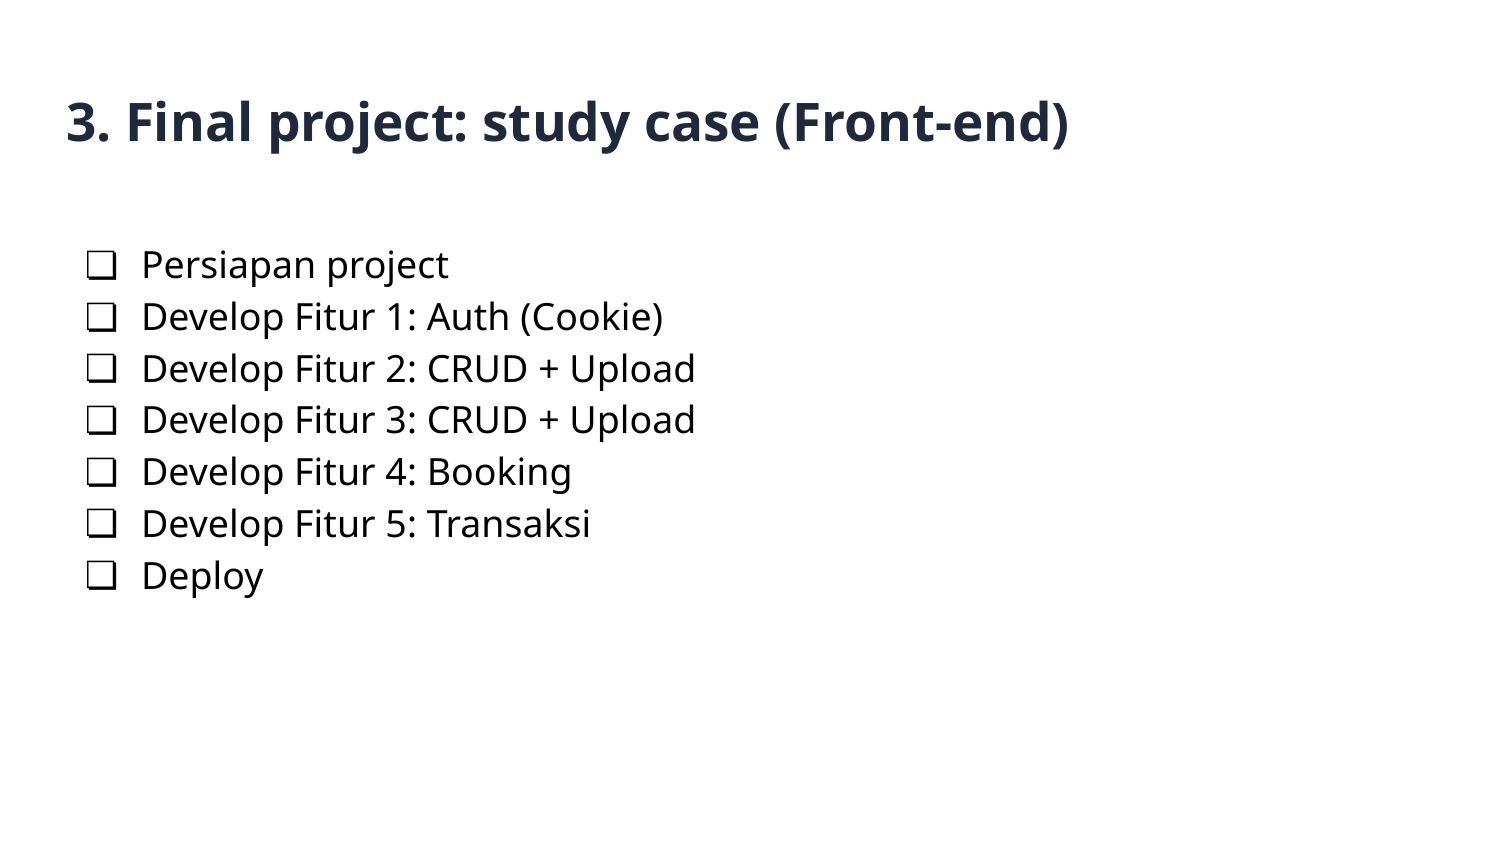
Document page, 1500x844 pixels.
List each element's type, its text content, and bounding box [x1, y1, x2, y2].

list Persiapan project Develop Fitur 1: Auth (Cookie) Develop Fitur 2: CRUD + Upload Develop Fitur 3: CRUD + Upload Develop Fitur 4: Booking Develop Fitur 5: Transaksi Deploy [51, 219, 1357, 746]
title 3. Final project: study case (Front-end) [51, 72, 1449, 167]
